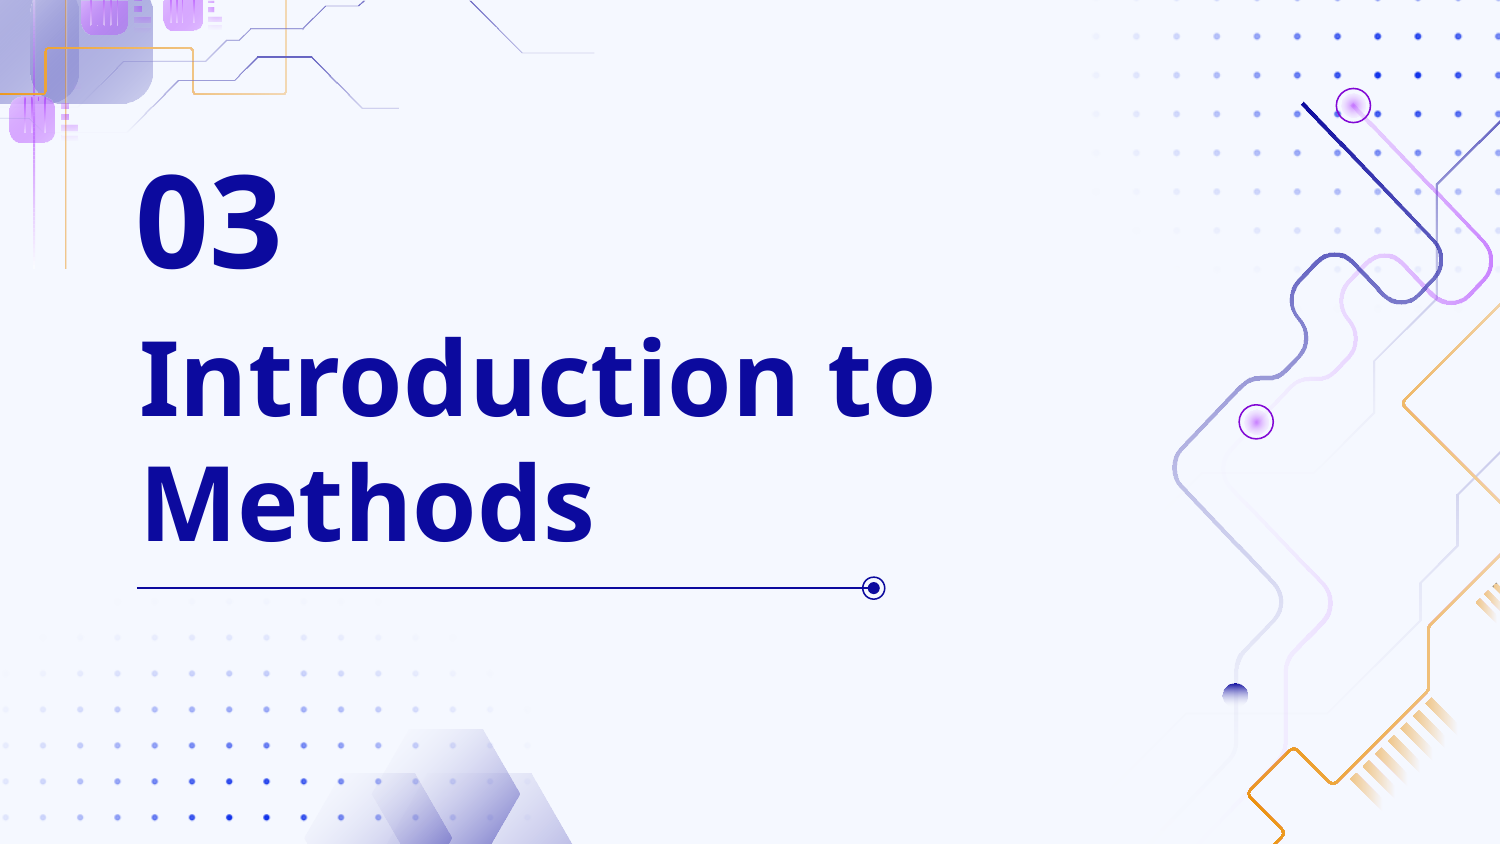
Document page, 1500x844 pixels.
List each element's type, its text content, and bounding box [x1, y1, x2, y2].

title 03 [120, 134, 400, 298]
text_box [1063, 0, 1500, 844]
title Introduction to Methods [124, 314, 1043, 561]
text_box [136, 576, 885, 600]
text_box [0, 549, 583, 844]
